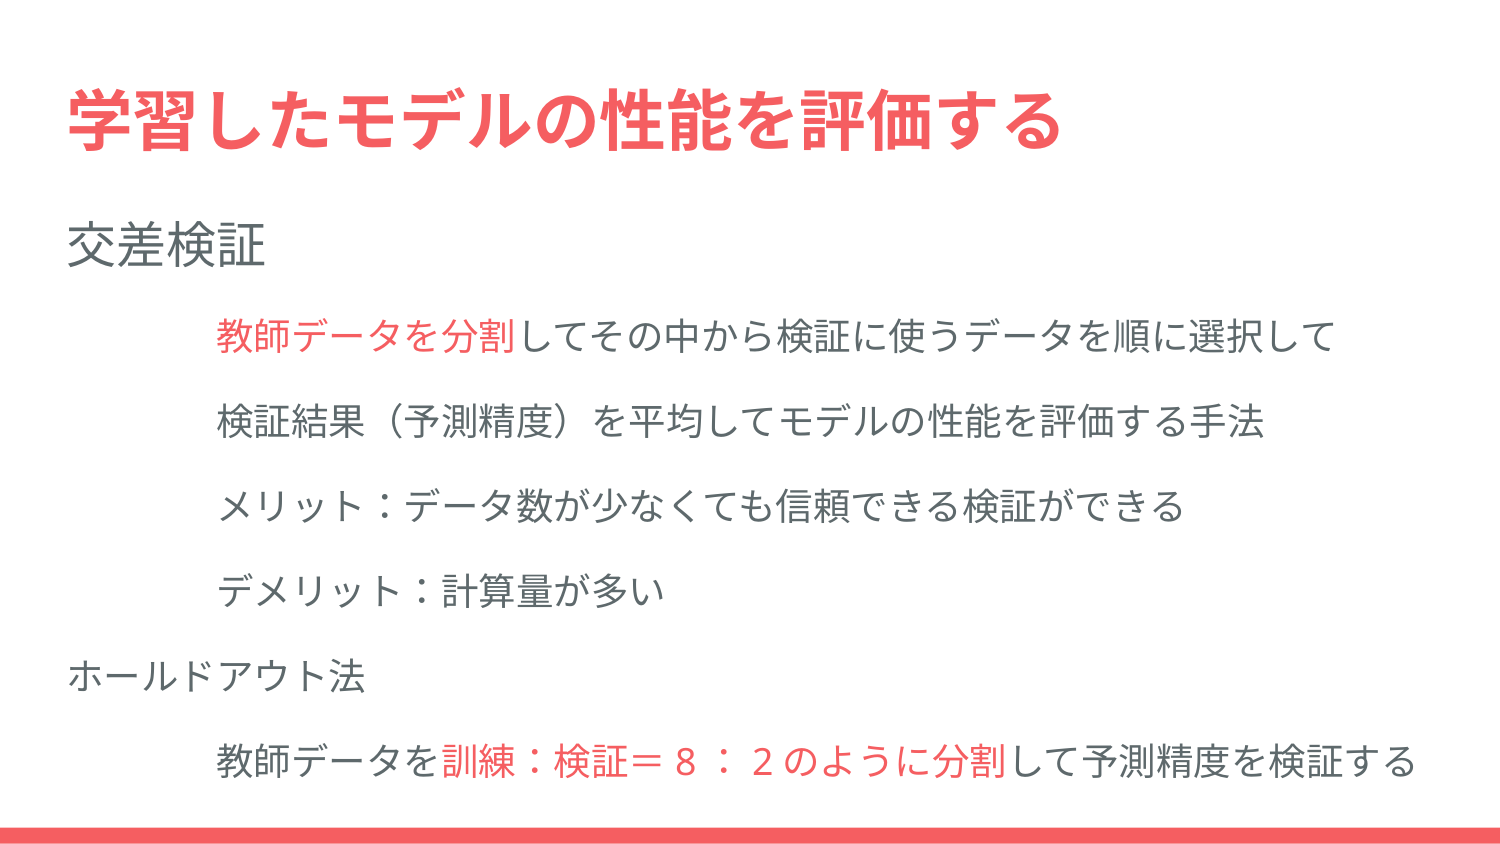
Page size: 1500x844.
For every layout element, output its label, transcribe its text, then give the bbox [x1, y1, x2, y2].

list 交差検証 教師データを分割してその中から検証に使うデータを順に選択して 検証結果（予測精度）を平均してモデルの性能を評価する手法 メリット：データ数が少なくても信頼できる検証ができる デメリット：計算量が多い ホールドアウト法 教師データを訓練：検証＝8：2のように分割して予測精度を検証する [51, 189, 1449, 824]
title 学習したモデルの性能を評価する [51, 64, 1449, 167]
